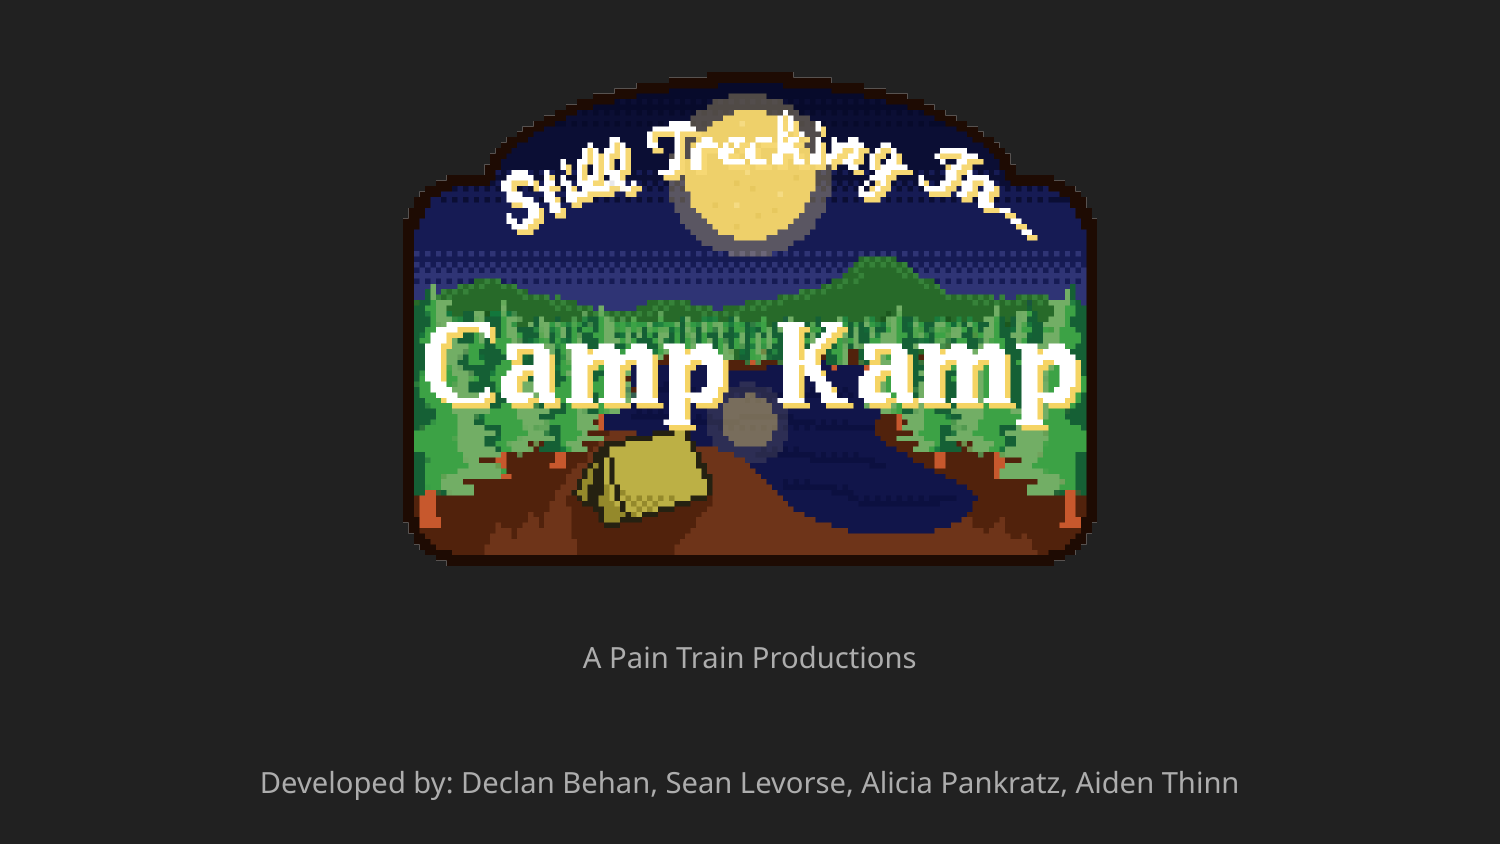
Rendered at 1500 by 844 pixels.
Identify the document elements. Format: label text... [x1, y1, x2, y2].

picture [402, 12, 1098, 707]
subtitle A Pain Train Productions Developed by: Declan Behan, Sean Levorse, Alicia Pankratz, Aiden Thinn [51, 624, 1449, 833]
